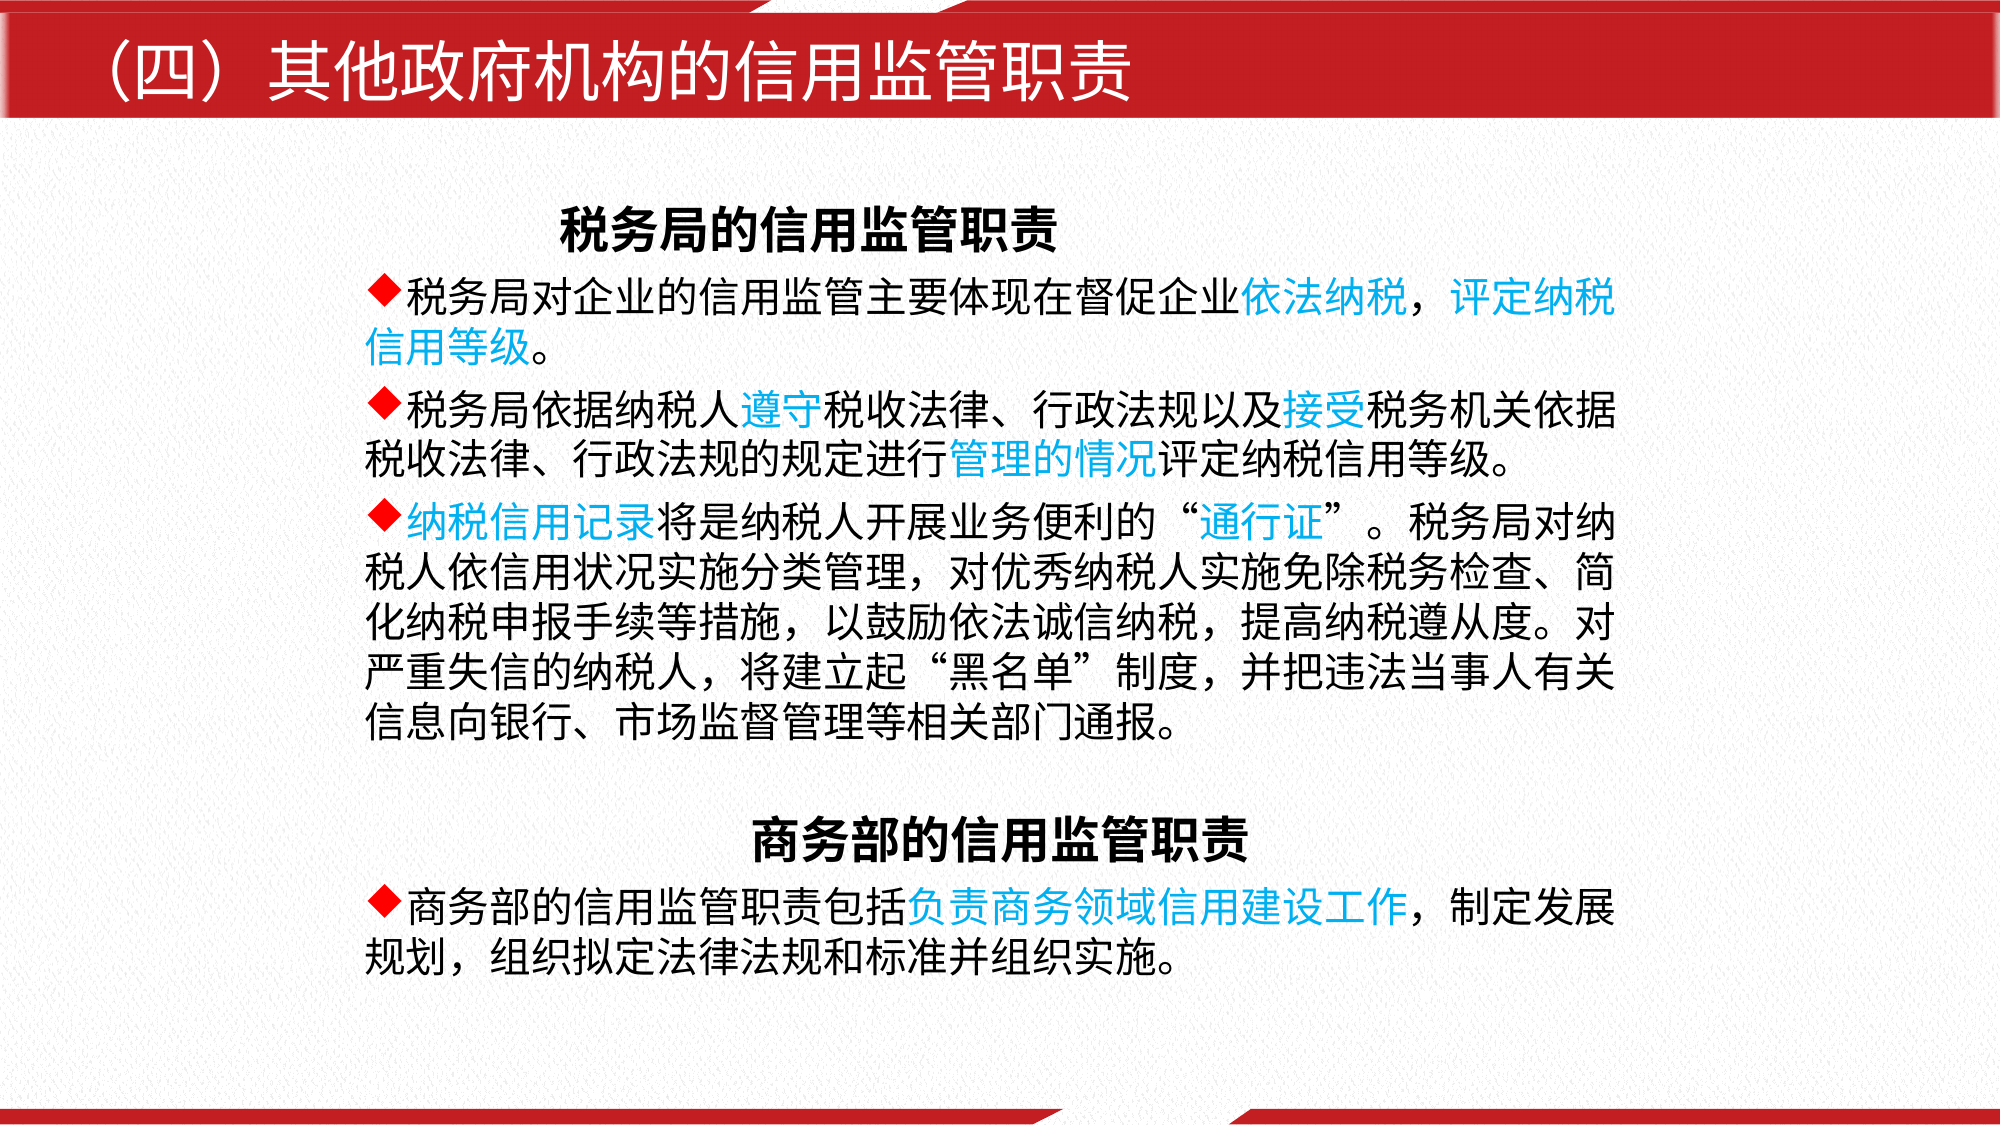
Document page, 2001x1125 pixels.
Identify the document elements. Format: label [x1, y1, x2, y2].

picture [0, 12, 2000, 118]
text_box [0, 0, 2000, 12]
text_box [0, 118, 2000, 1125]
